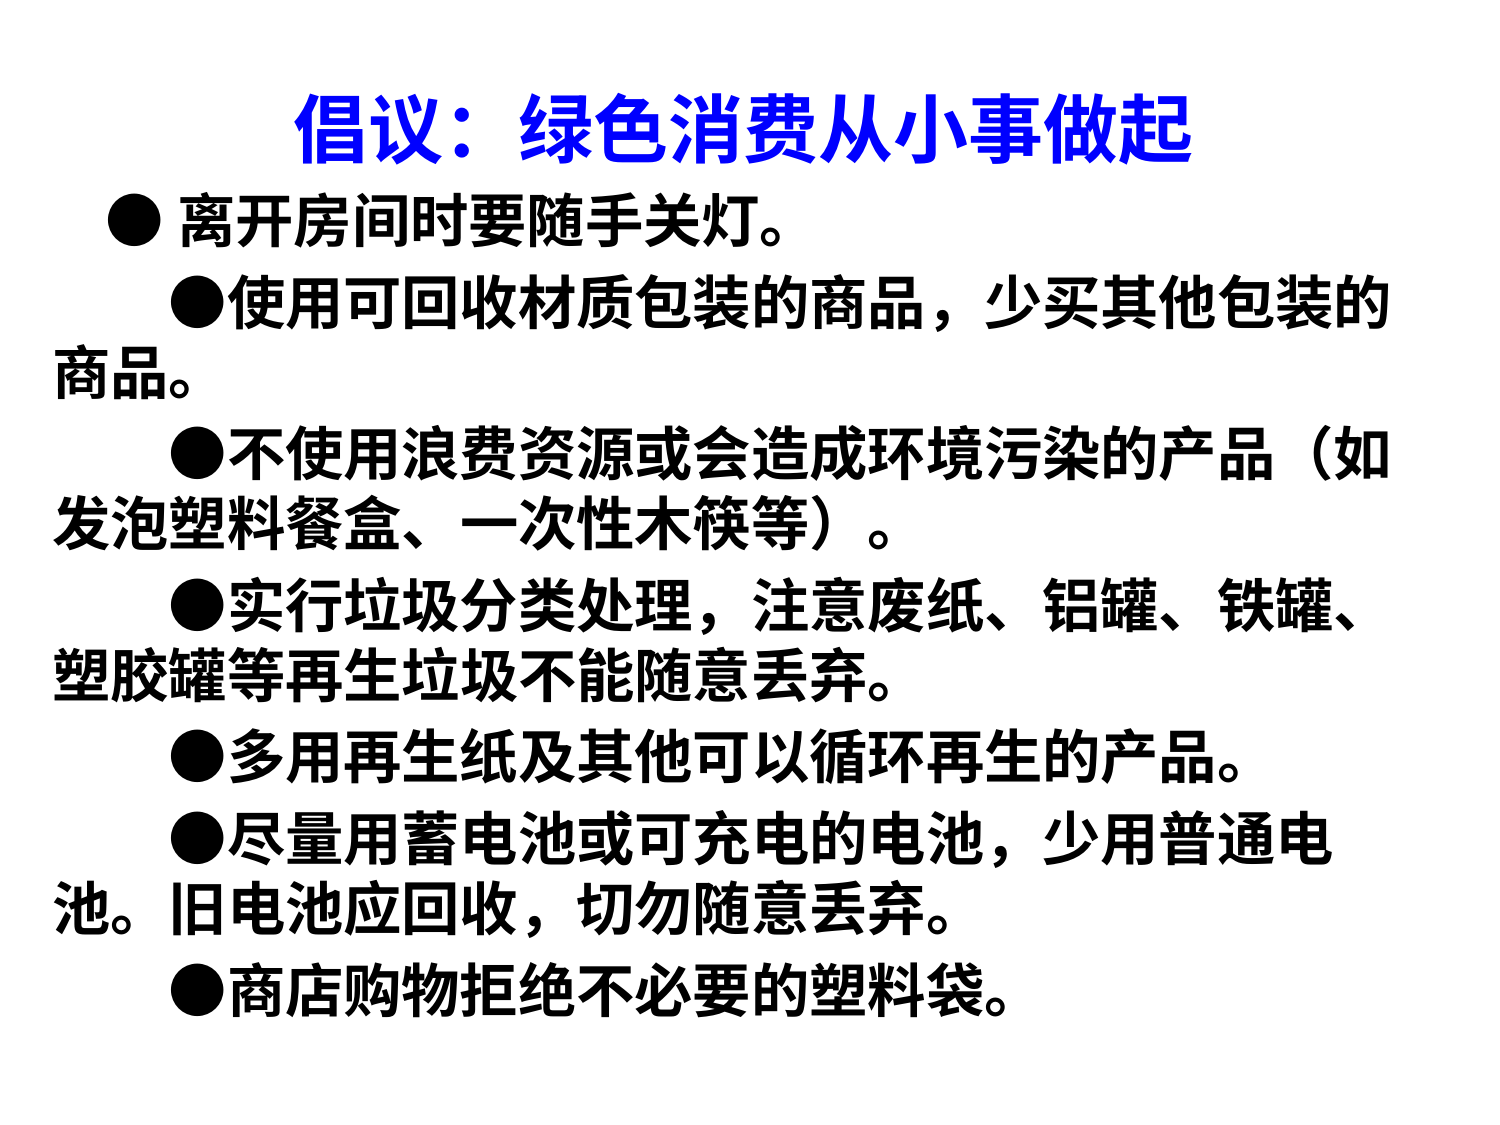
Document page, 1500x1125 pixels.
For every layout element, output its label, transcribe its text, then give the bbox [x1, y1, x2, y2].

text_box 倡议：绿色消费从小事做起 ●离开房间时要随手关灯。 ●使用可回收材质包装的商品，少买其他包装的商品。 ●不使用浪费资源或会造成环境污染的产品（如发泡塑料餐盒、一次性木筷等）。 ●实行垃圾分类处理，注意废纸、铝罐、铁罐、塑胶罐等再生垃圾不能随意丢弃。 ●多用再生纸及其他可以循环再生的产品。 ●尽量用蓄电池或可充电的电池，少用普通电池。旧电池应回收，切勿随意丢弃。 ●商店购物拒绝不必要的塑料袋。 [37, 75, 1450, 1032]
